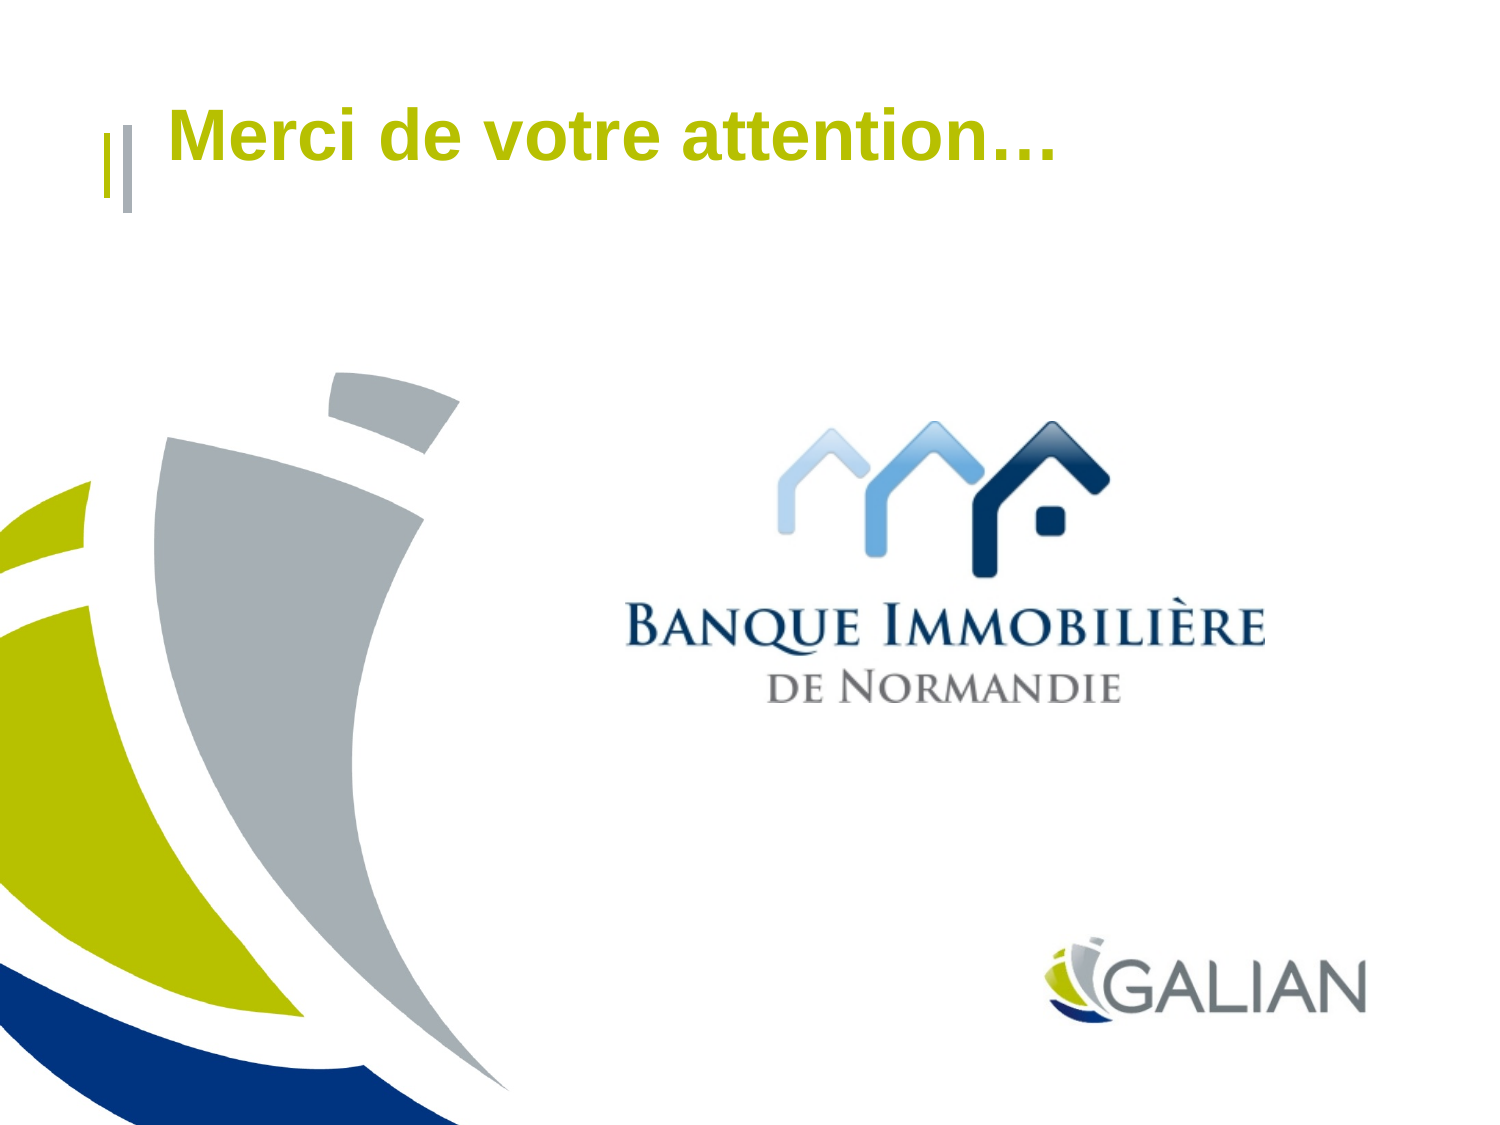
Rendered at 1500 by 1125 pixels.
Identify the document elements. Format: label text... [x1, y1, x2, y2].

picture [625, 421, 1265, 703]
title Merci de votre attention… [153, 80, 1500, 294]
picture [1043, 934, 1368, 1026]
picture [0, 364, 518, 1125]
